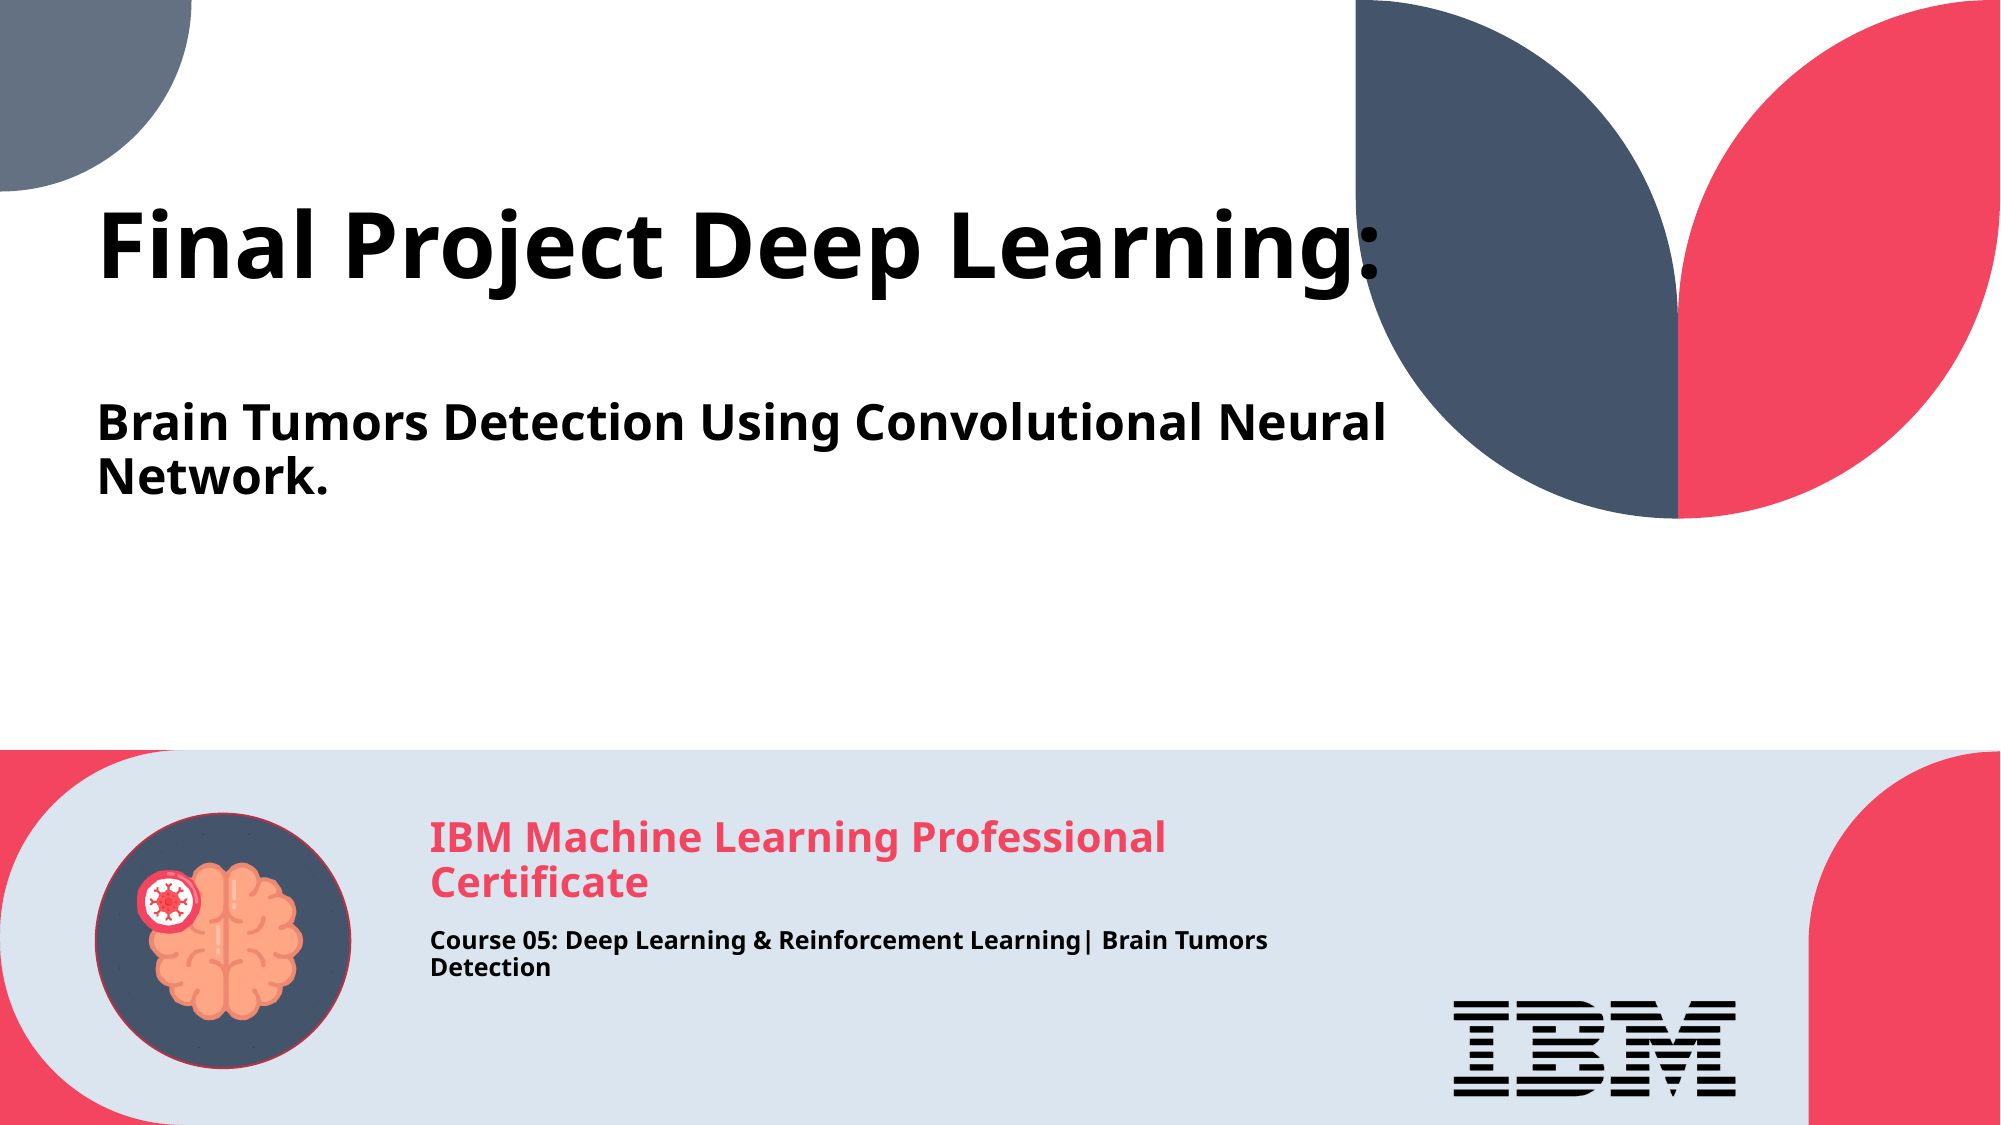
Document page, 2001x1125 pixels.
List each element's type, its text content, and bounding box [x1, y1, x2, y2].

subtitle IBM Machine Learning Professional Certificate Course 05: Deep Learning & Reinforcement Learning| Brain Tumors Detection [414, 809, 1341, 1098]
picture [110, 826, 341, 1056]
title Final Project Deep Learning: Brain Tumors Detection Using Convolutional Neural Network. [81, 244, 1452, 623]
picture [1451, 1000, 1738, 1098]
